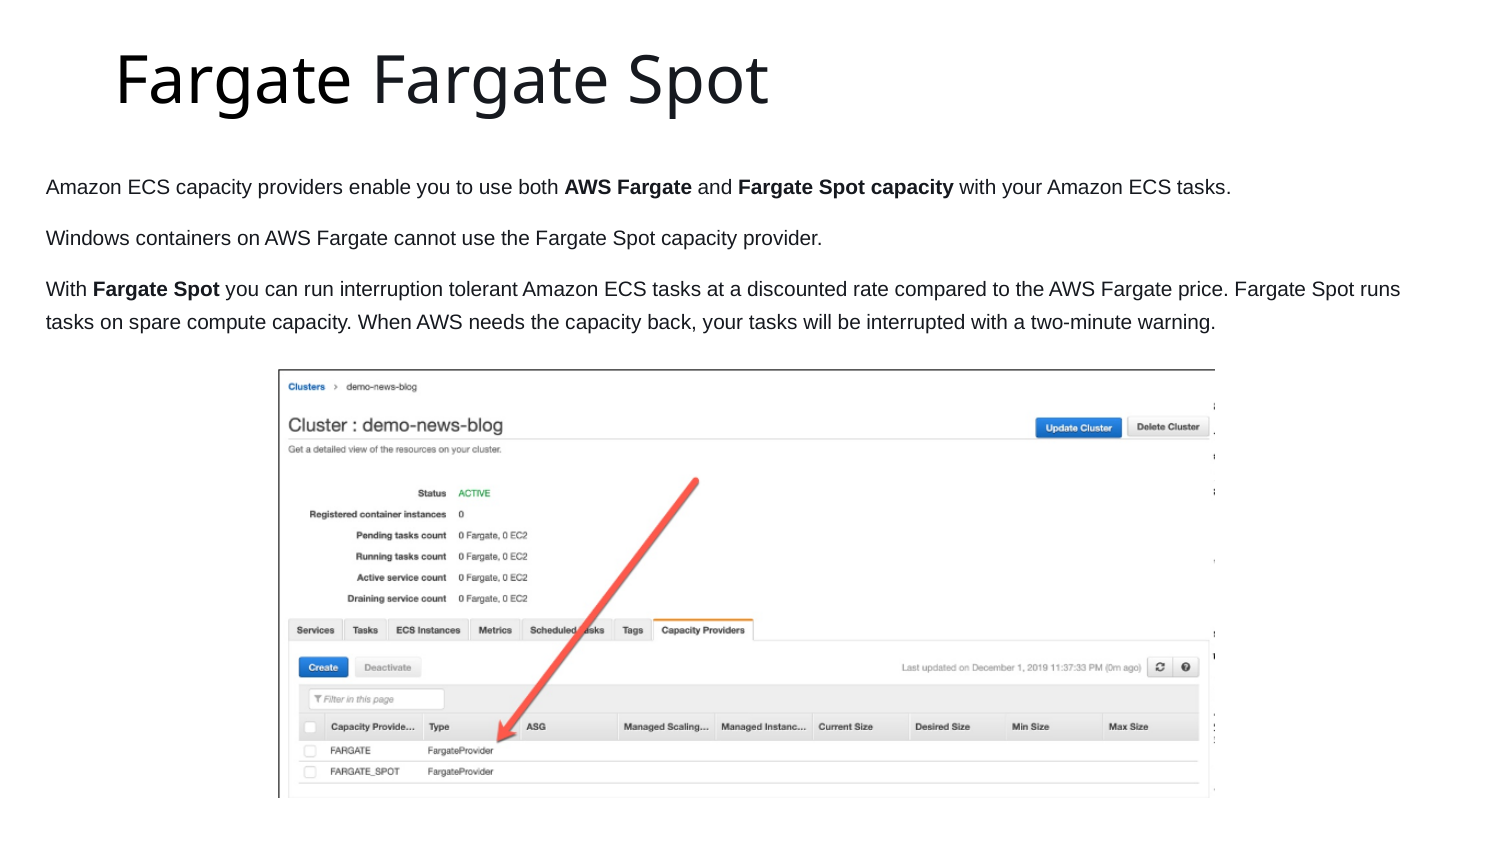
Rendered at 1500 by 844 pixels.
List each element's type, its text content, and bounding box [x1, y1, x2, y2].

picture [274, 365, 1215, 798]
title Fargate Fargate Spot [103, 24, 1397, 140]
list Amazon ECS capacity providers enable you to use both AWS Fargate and Fargate Spot capacity with your Amazon ECS tasks. Windows containers on AWS Fargate cannot use the Fargate Spot capacity provider. With Fargate Spot you can run interruption tolerant Amazon ECS tasks at a discounted rate compared to the AWS Fargate price. Fargate Spot runs tasks on spare compute capacity. When AWS needs the capacity back, your tasks will be interrupted with a two-minute warning. [34, 160, 1466, 366]
